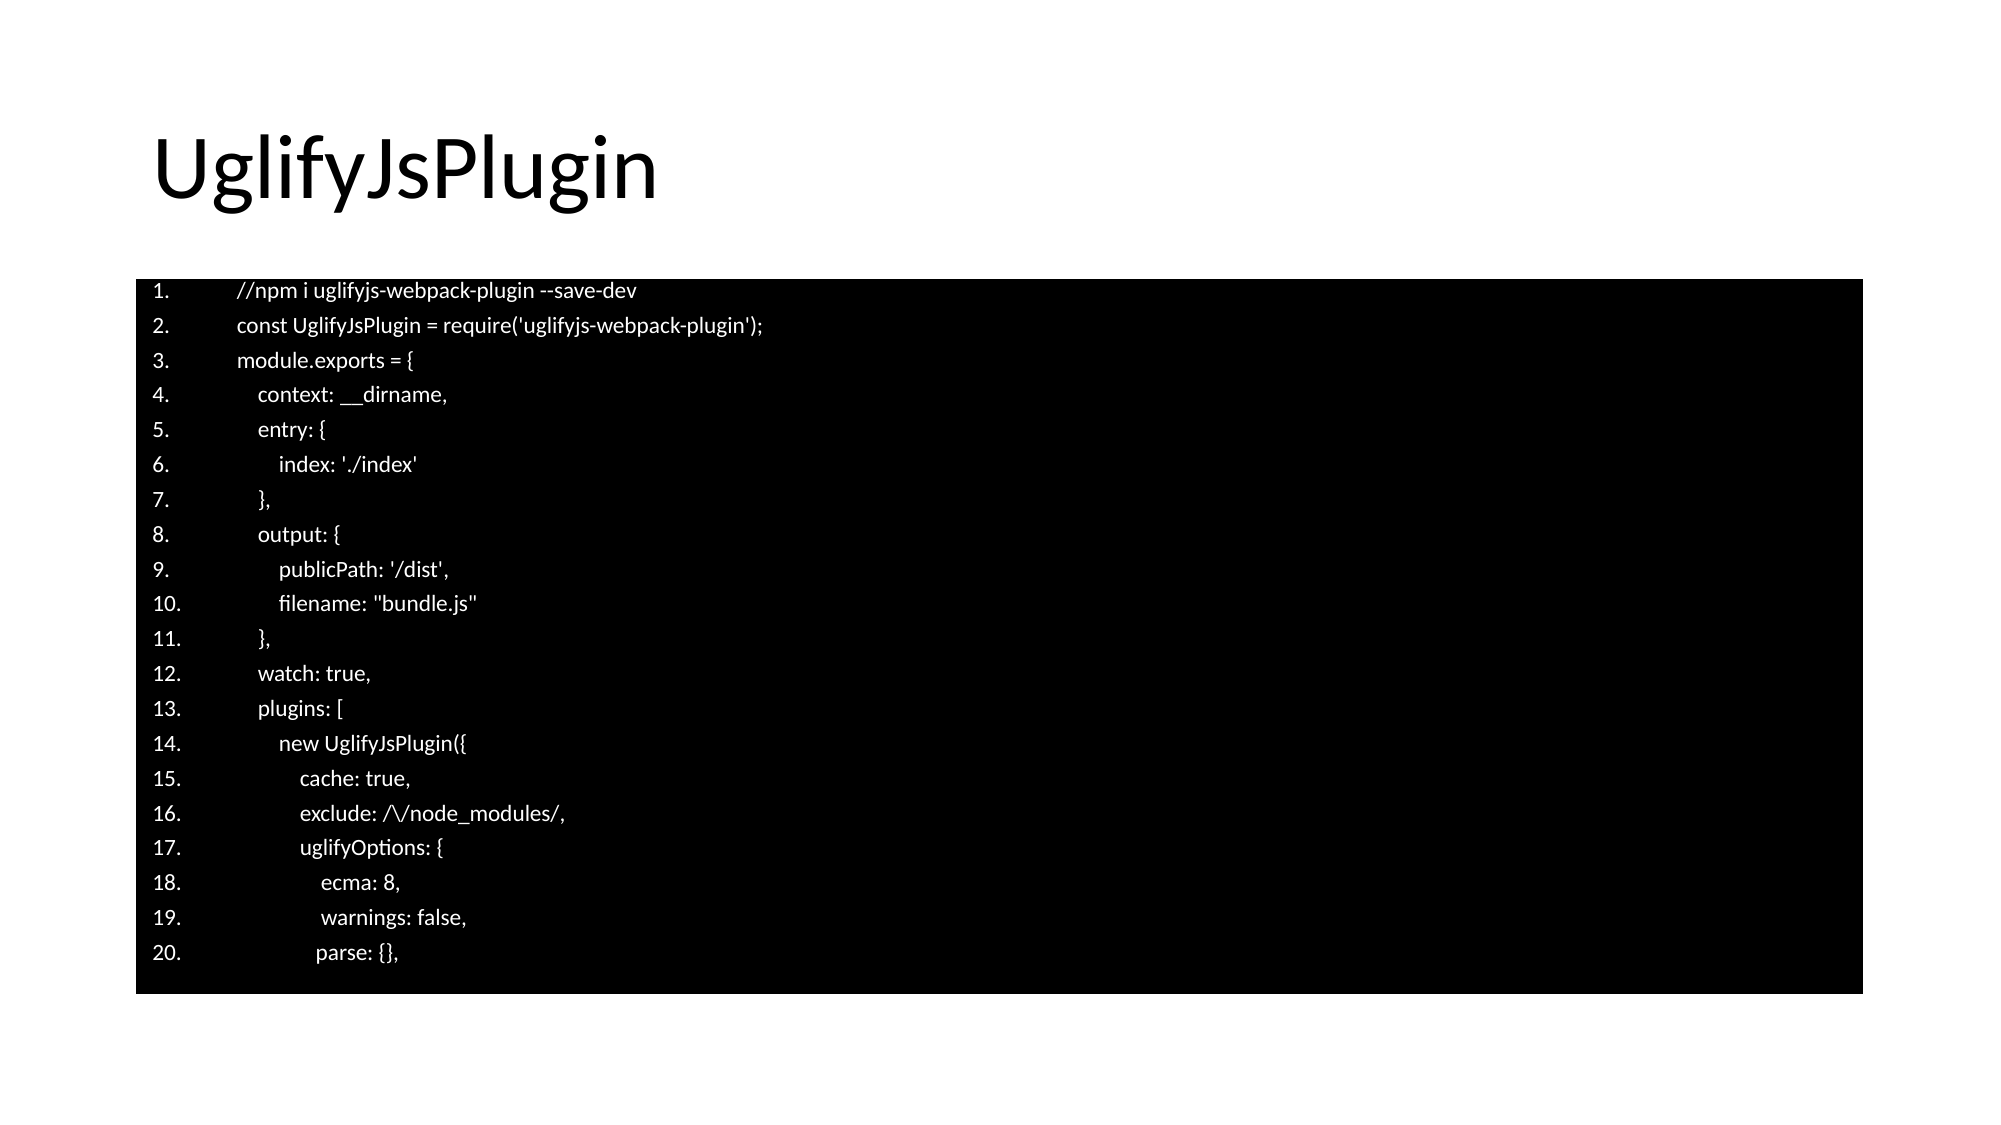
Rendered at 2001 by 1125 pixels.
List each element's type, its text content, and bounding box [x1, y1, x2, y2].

title UglifyJsPlugin [137, 59, 1863, 278]
list //npm i uglifyjs-webpack-plugin --save-dev const UglifyJsPlugin = require('uglifyjs-webpack-plugin'); module.exports = { context: __dirname, entry: { index: './index' }, output: { publicPath: '/dist', filename: "bundle.js" }, watch: true, plugins: [ new UglifyJsPlugin({ cache: true, exclude: /\/node_modules/, uglifyOptions: { ecma: 8, warnings: false, parse: {}, [137, 279, 1863, 994]
